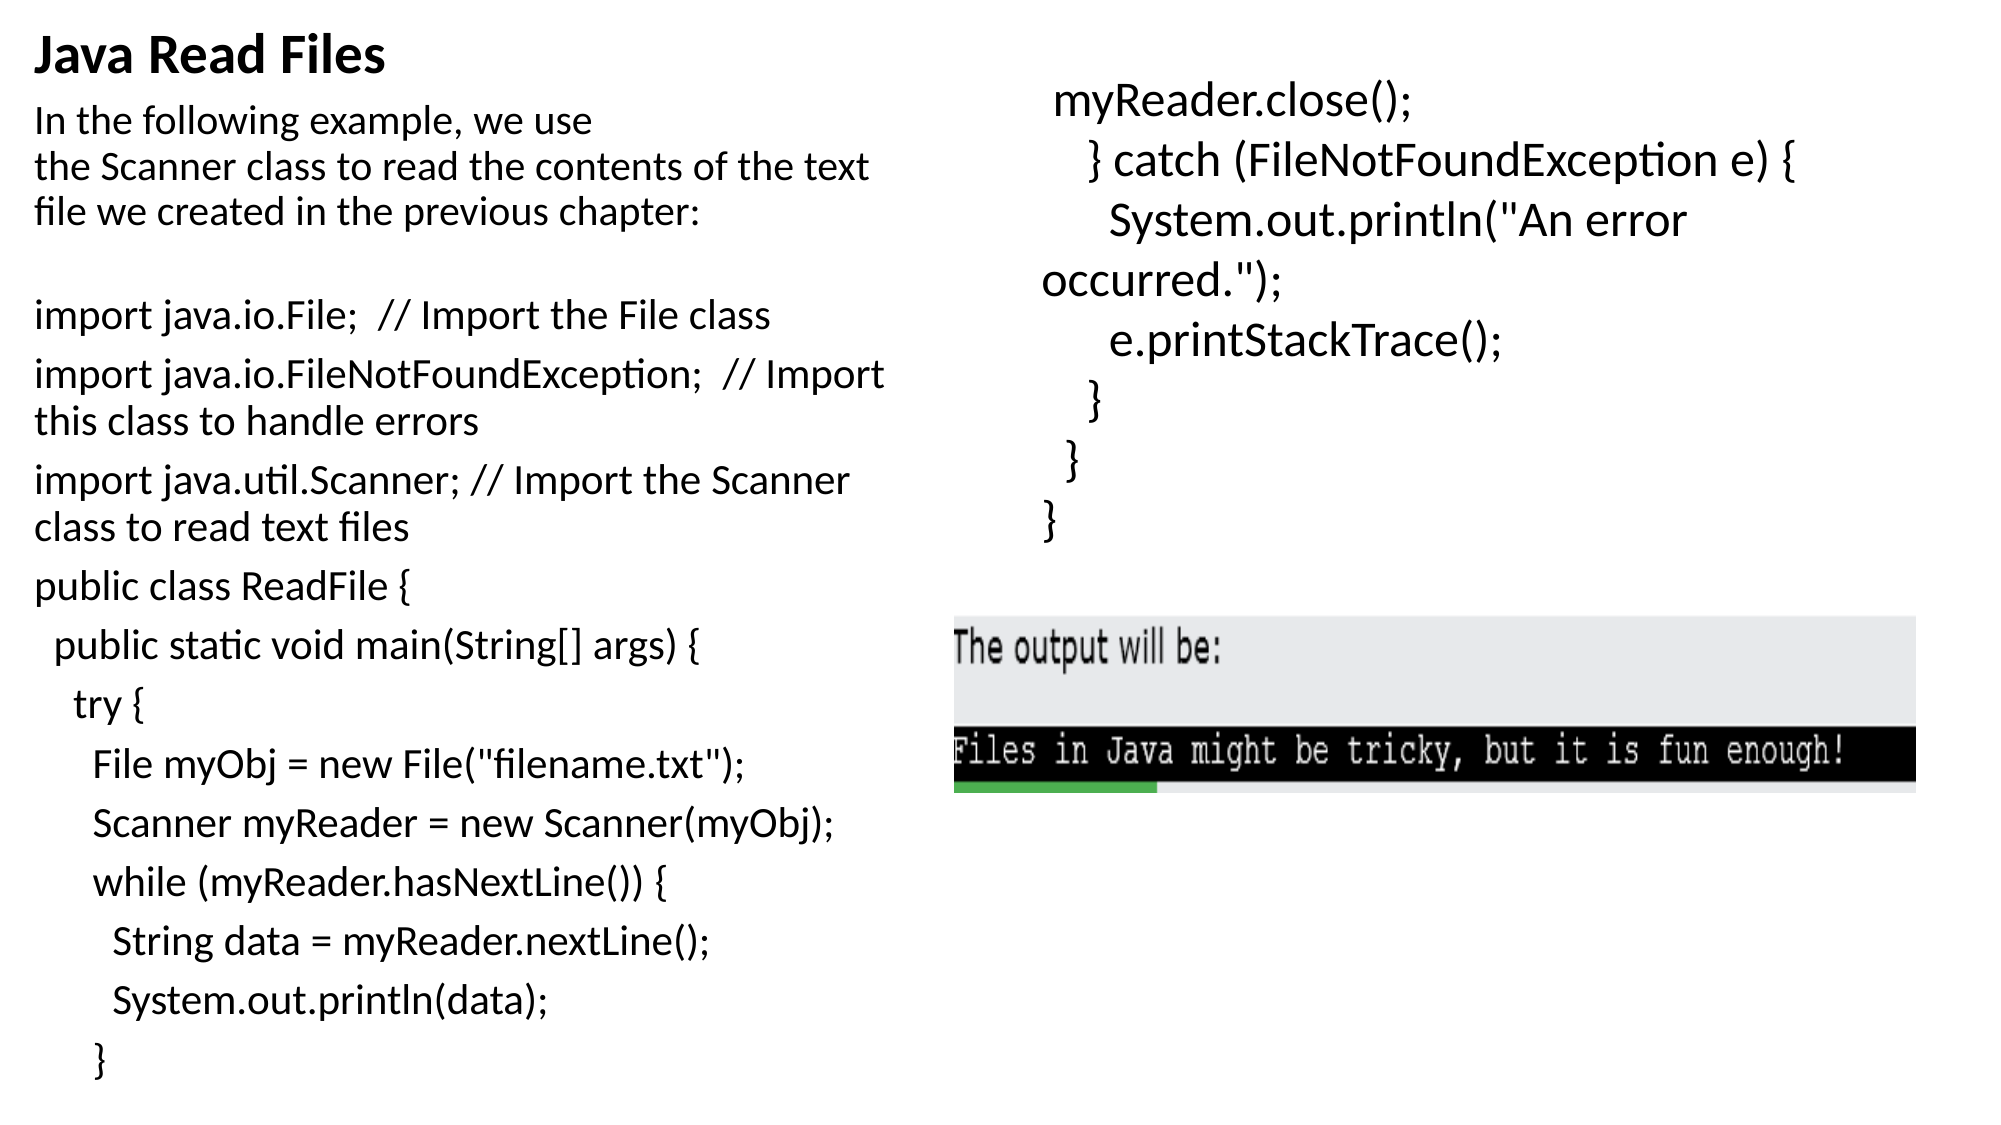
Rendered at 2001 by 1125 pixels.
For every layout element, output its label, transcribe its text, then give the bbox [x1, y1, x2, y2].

text_box myReader.close(); } catch (FileNotFoundException e) { System.out.println("An error occurred."); e.printStackTrace(); } } } [1026, 59, 1898, 554]
picture [954, 609, 1916, 793]
list Java Read Files In the following example, we use the Scanner class to read the contents of the text file we created in the previous chapter: import java.io.File; // Import the File class import java.io.FileNotFoundException; // Import this class to handle errors import java.util.Scanner; // Import the Scanner class to read text files public class ReadFile { public static void main(String[] args) { try { File myObj = new File("filename.txt"); Scanner myReader = new Scanner(myObj); while (myReader.hasNextLine()) { String data = myReader.nextLine(); System.out.println(data); } [19, 16, 909, 1107]
